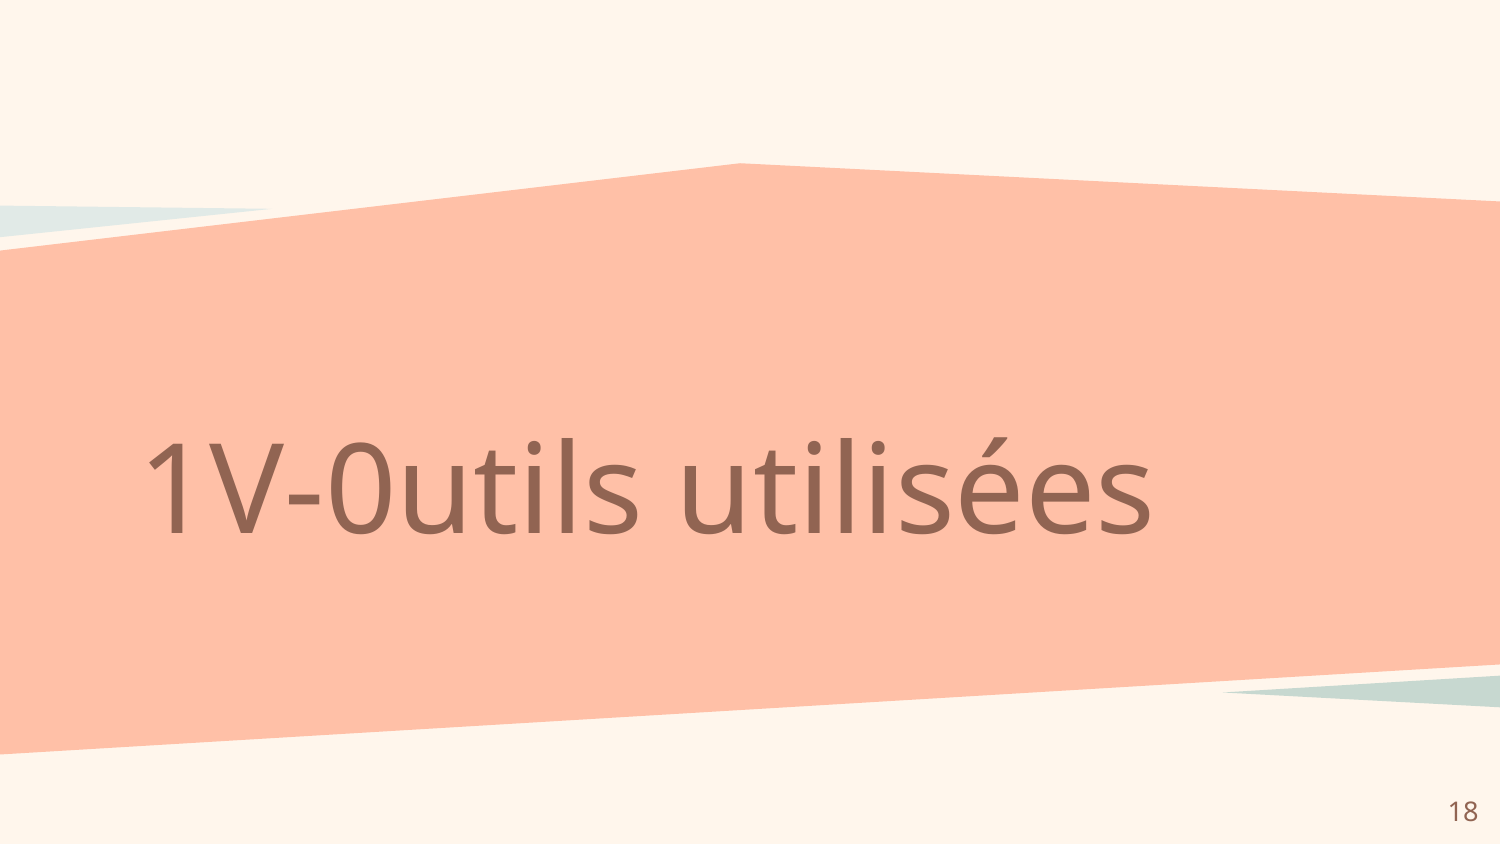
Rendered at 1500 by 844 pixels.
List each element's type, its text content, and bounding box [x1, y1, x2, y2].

title 1V-0utils utilisées [123, 308, 1339, 659]
slide_number ‹#› [1403, 779, 1494, 844]
